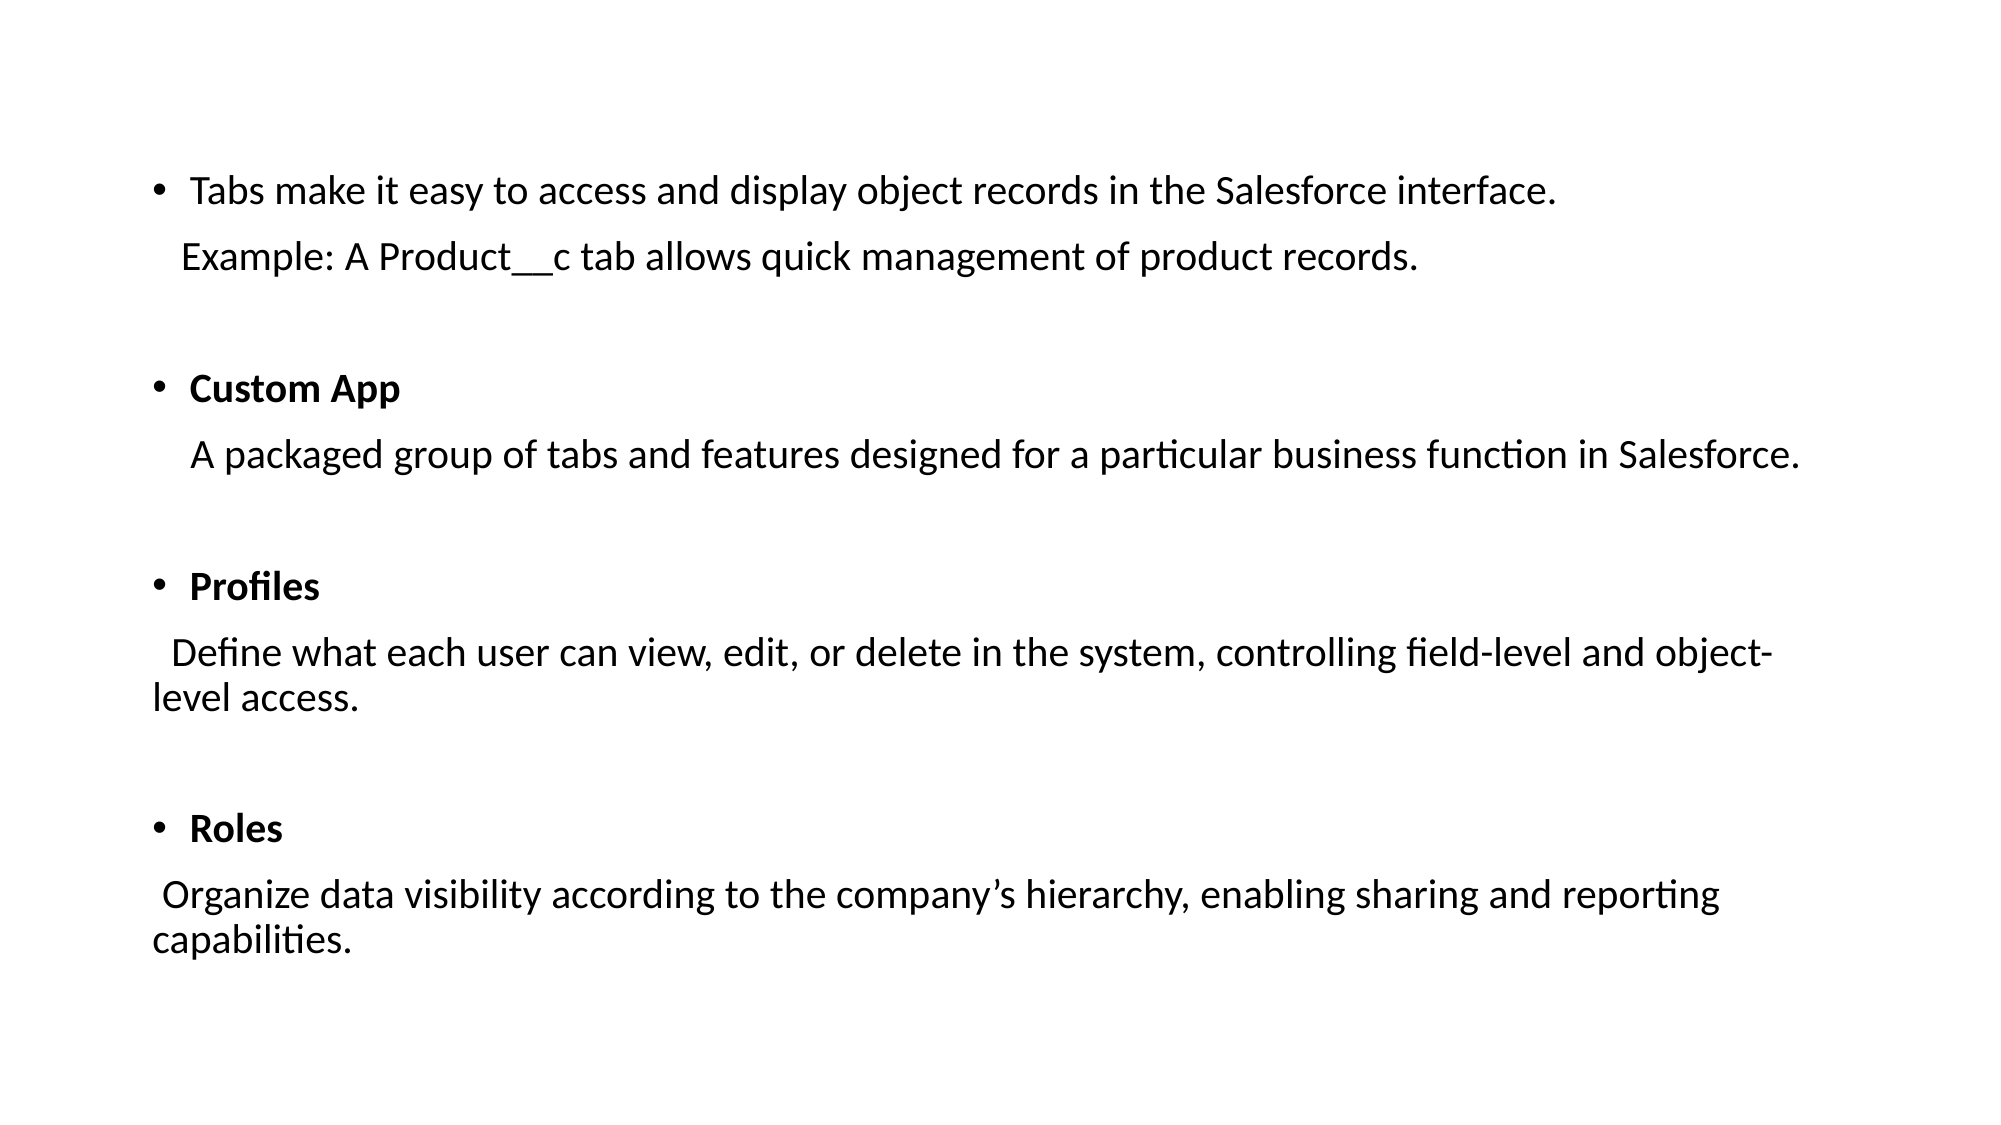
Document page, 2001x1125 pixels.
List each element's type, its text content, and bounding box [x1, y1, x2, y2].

list Tabs make it easy to access and display object records in the Salesforce interface. Example: A Product__c tab allows quick management of product records. Custom App A packaged group of tabs and features designed for a particular business function in Salesforce. Profiles Define what each user can view, edit, or delete in the system, controlling field-level and object- level access. Roles Organize data visibility according to the company’s hierarchy, enabling sharing and reporting capabilities. [137, 90, 1863, 980]
